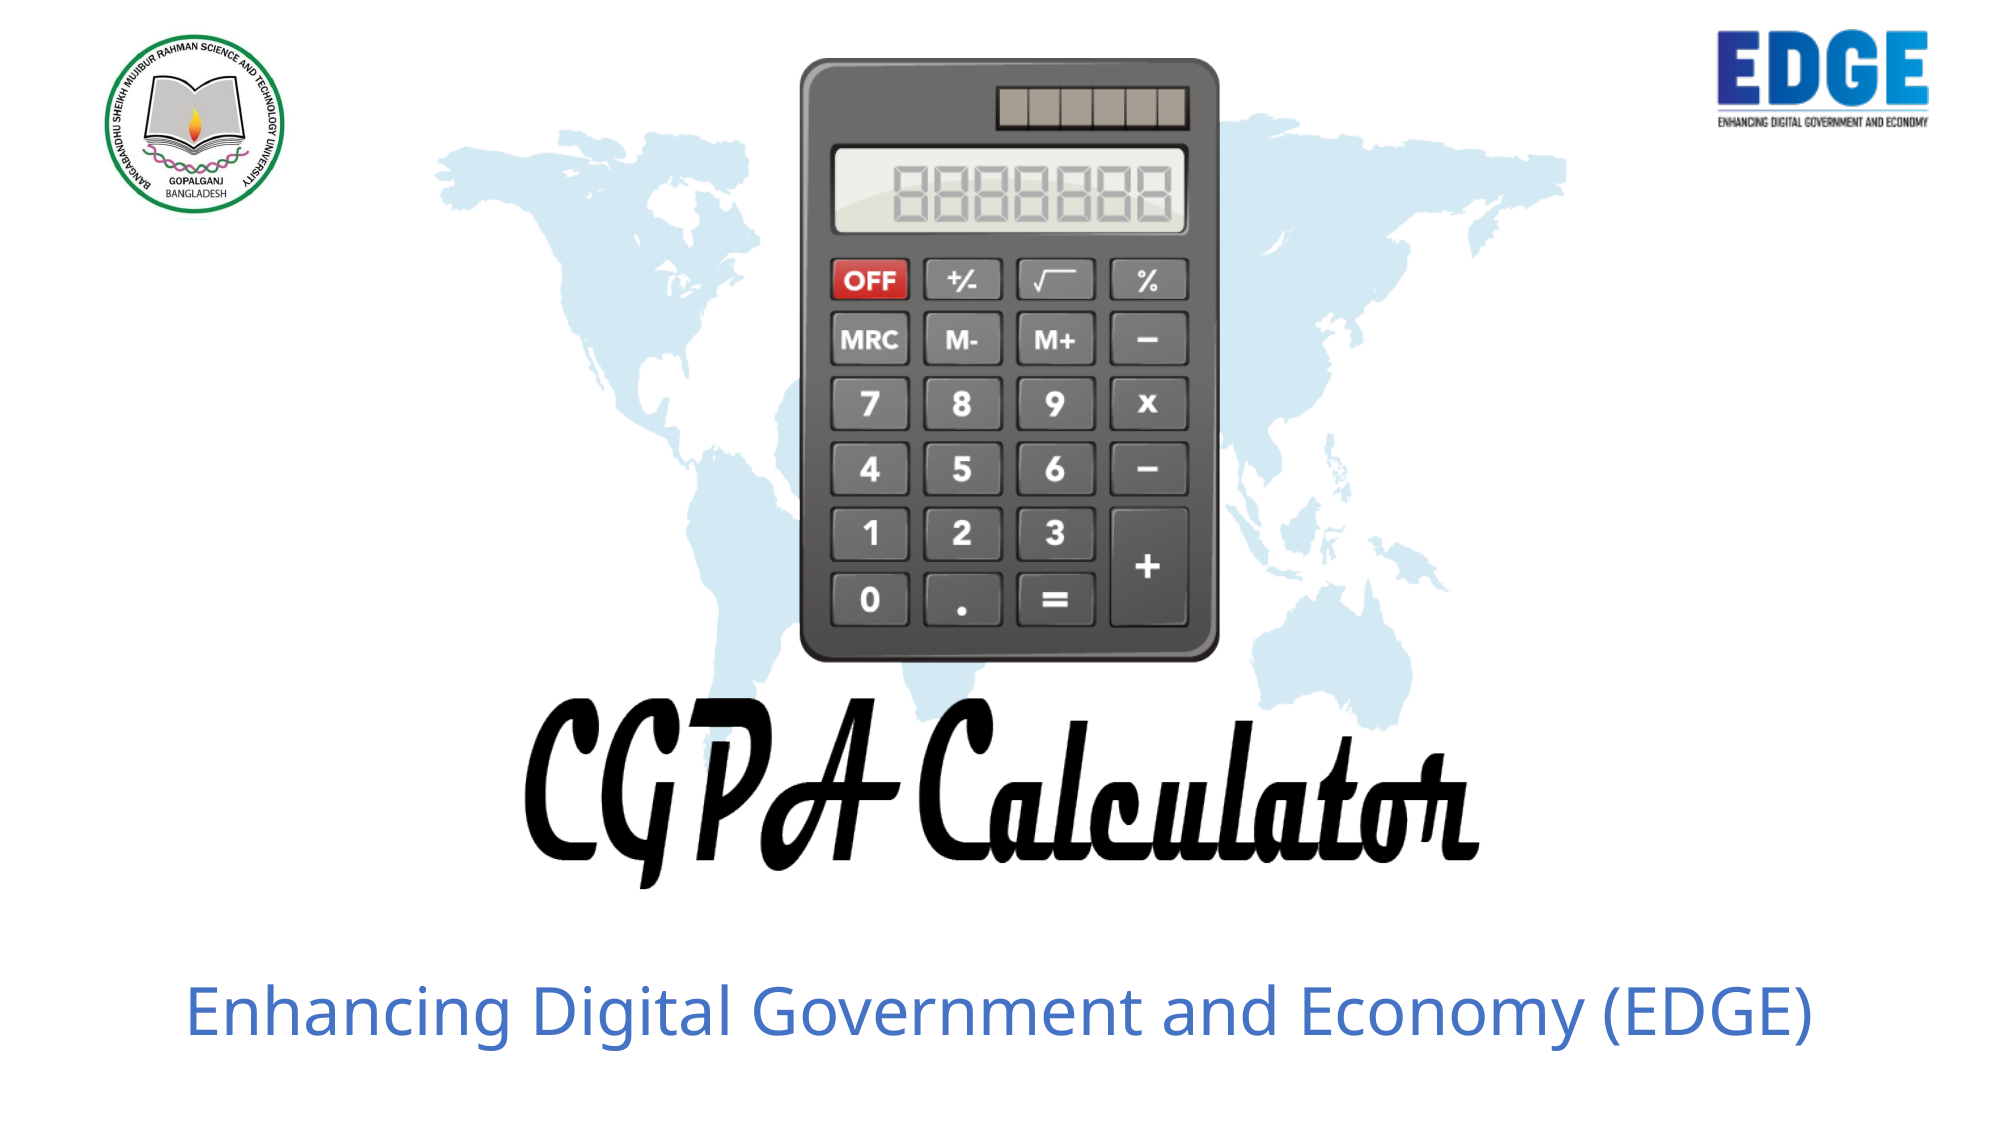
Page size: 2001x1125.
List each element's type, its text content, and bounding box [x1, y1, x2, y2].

picture [95, 28, 293, 220]
text_box Enhancing Digital Government and Economy (EDGE) [115, 992, 1885, 1056]
picture [1713, 28, 1929, 132]
picture [433, 58, 1567, 934]
